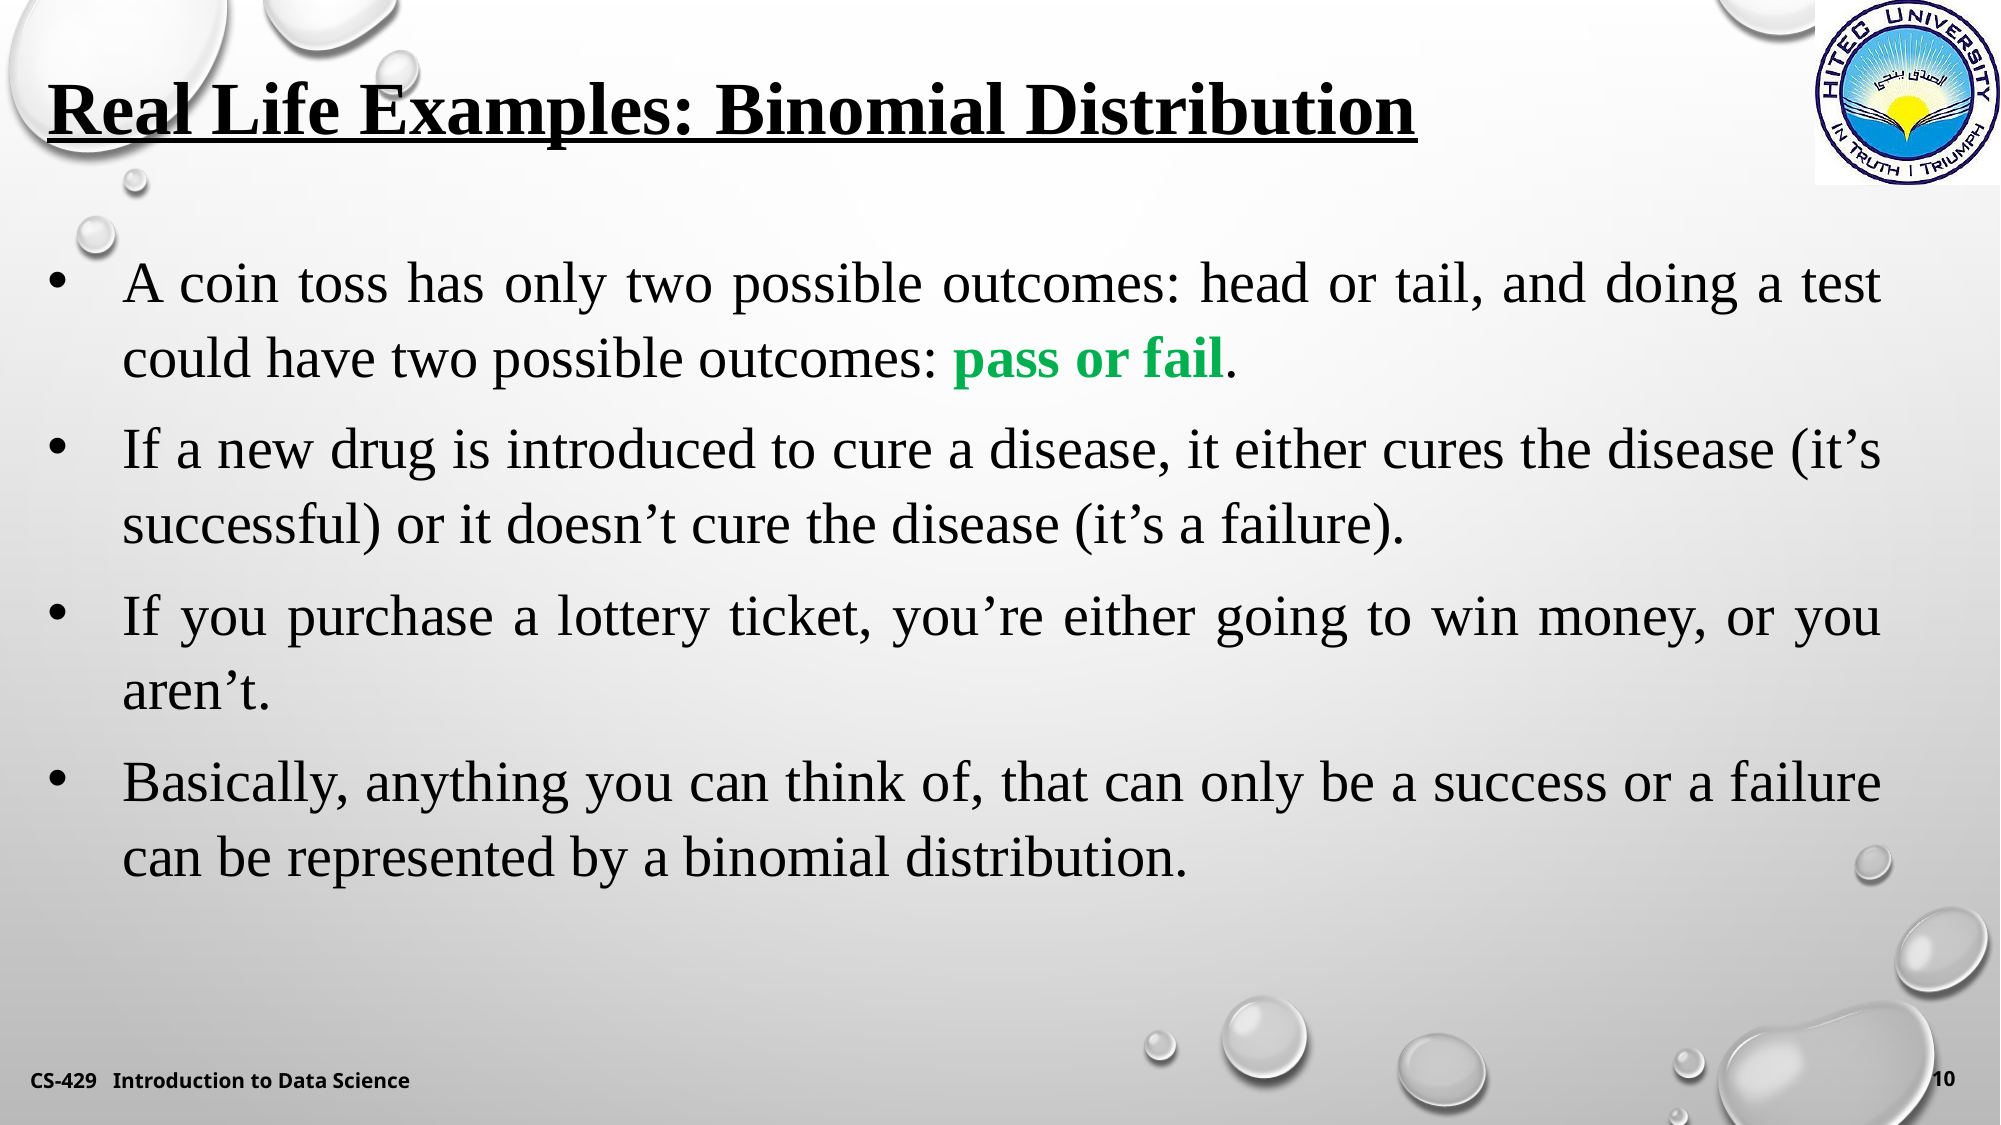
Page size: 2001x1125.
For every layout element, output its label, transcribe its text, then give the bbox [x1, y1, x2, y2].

picture [0, 0, 2000, 1125]
text_box Real Life Examples: Binomial Distribution [32, 51, 1809, 157]
text_box A coin toss has only two possible outcomes: head or tail, and doing a test could have two possible outcomes: pass or fail. If a new drug is introduced to cure a disease, it either cures the disease (it’s successful) or it doesn’t cure the disease (it’s a failure). If you purchase a lottery ticket, you’re either going to win money, or you aren’t. Basically, anything you can think of, that can only be a success or a failure can be represented by a binomial distribution. [32, 231, 1899, 896]
slide_number 10 [1845, 1050, 1971, 1110]
footer CS-429 Introduction to Data Science [15, 1050, 1110, 1110]
